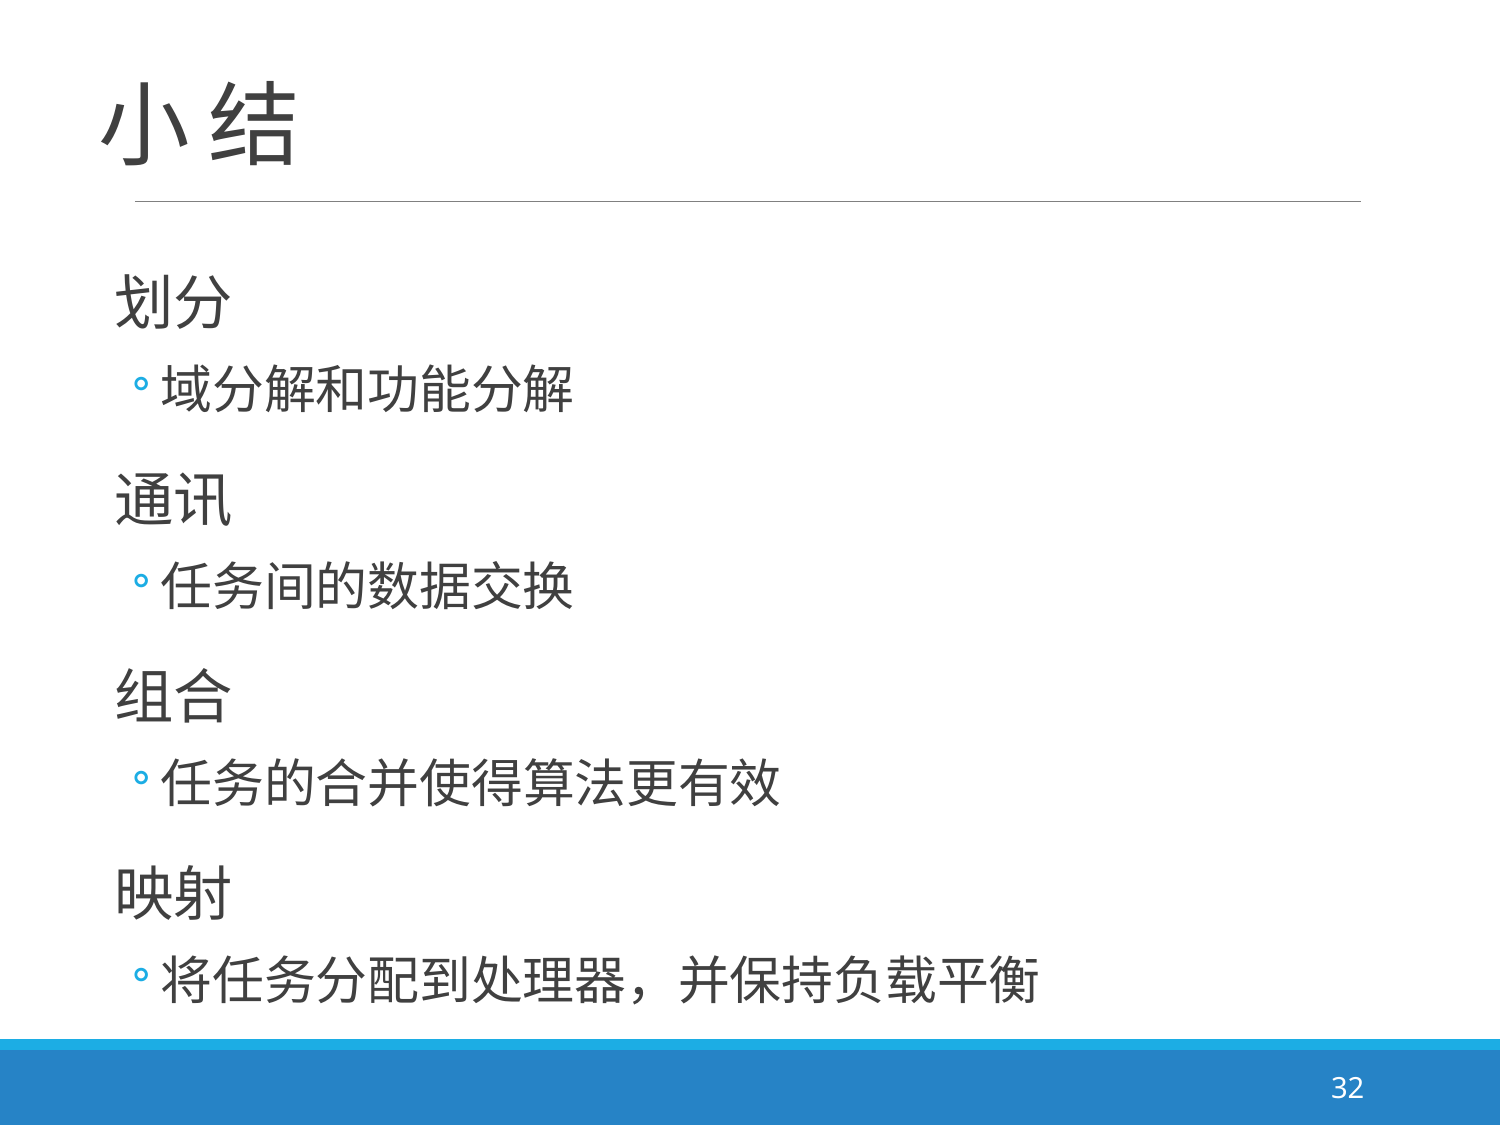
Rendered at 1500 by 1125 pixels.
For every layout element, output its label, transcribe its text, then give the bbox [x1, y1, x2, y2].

list 划分 域分解和功能分解 通讯 任务间的数据交换 组合 任务的合并使得算法更有效 映射 将任务分配到处理器，并保持负载平衡 [100, 243, 1388, 1024]
title 小 结 [83, 60, 1372, 185]
slide_number 32 [1218, 1059, 1380, 1120]
